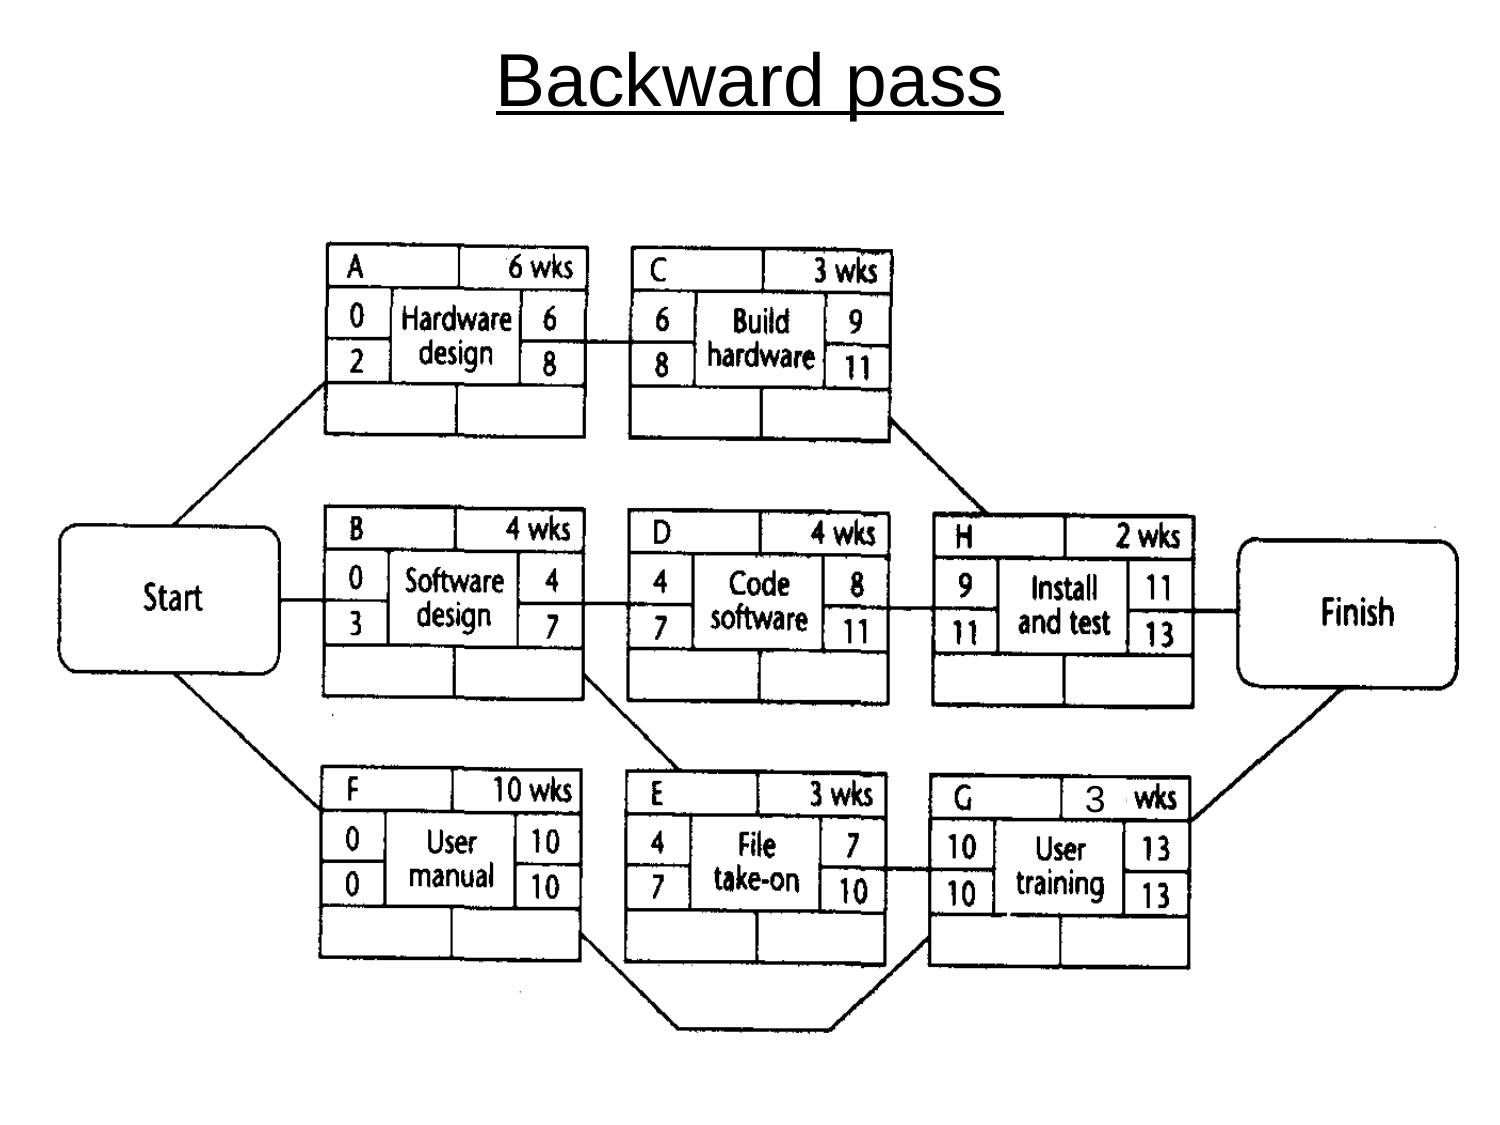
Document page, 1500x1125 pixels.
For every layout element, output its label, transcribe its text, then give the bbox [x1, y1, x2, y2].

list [50, 211, 1463, 1051]
title Backward pass [74, 13, 1426, 140]
